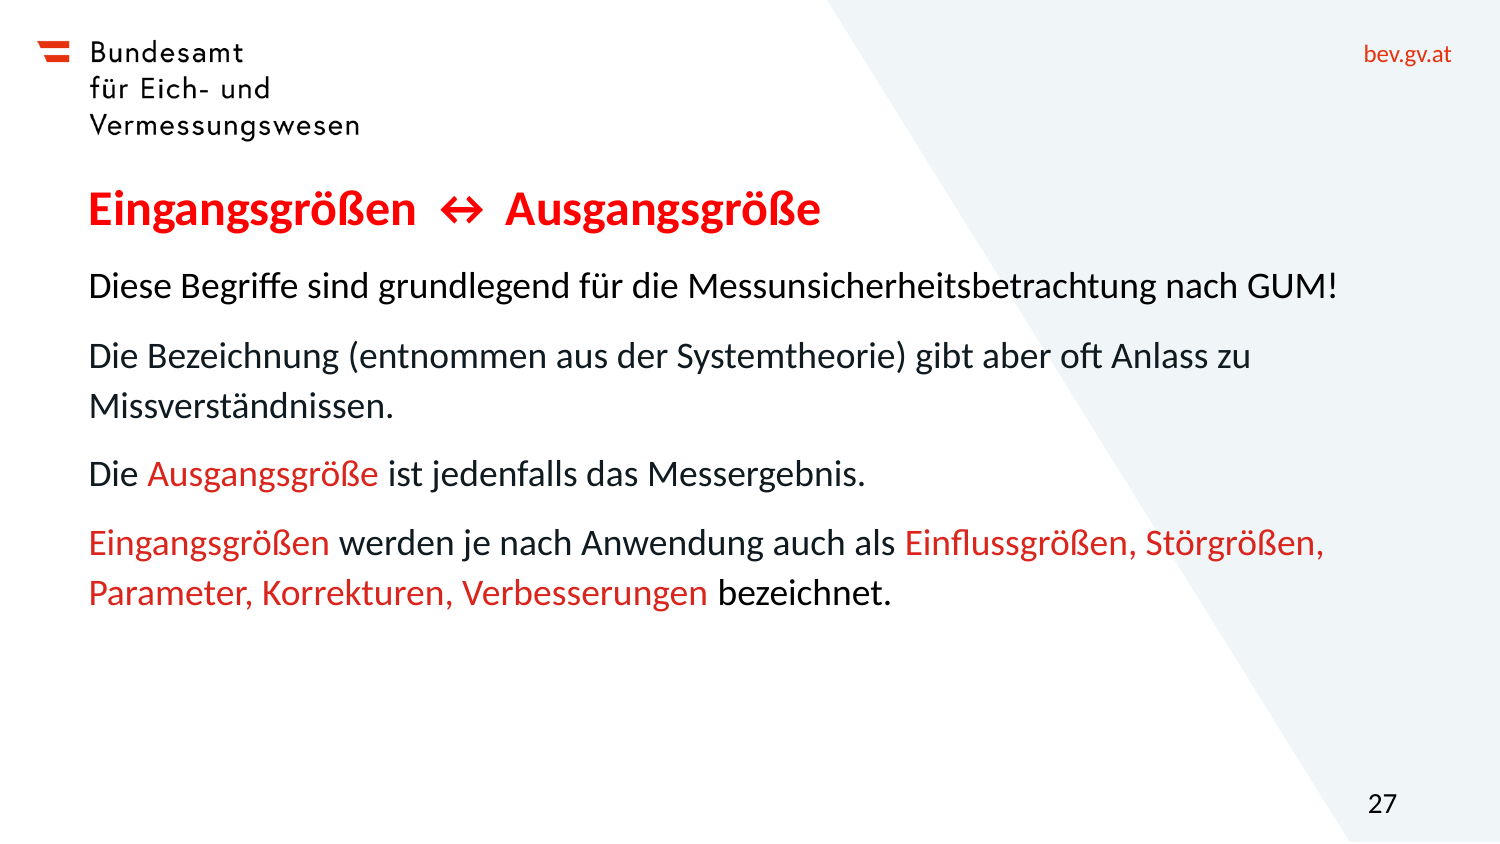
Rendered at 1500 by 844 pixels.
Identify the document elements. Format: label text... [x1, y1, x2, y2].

picture [0, 0, 1500, 842]
title Eingangsgrößen ↔ Ausgangsgröße [88, 173, 1398, 266]
slide_number 27 [1263, 785, 1398, 819]
list Diese Begriffe sind grundlegend für die Messunsicherheitsbetrachtung nach GUM! Die Bezeichnung (entnommen aus der Systemtheorie) gibt aber oft Anlass zu Missverständnissen. Die Ausgangsgröße ist jedenfalls das Messergebnis. Eingangsgrößen werden je nach Anwendung auch als Einflussgrößen, Störgrößen, Parameter, Korrekturen, Verbesserungen bezeichnet. [88, 266, 1398, 756]
